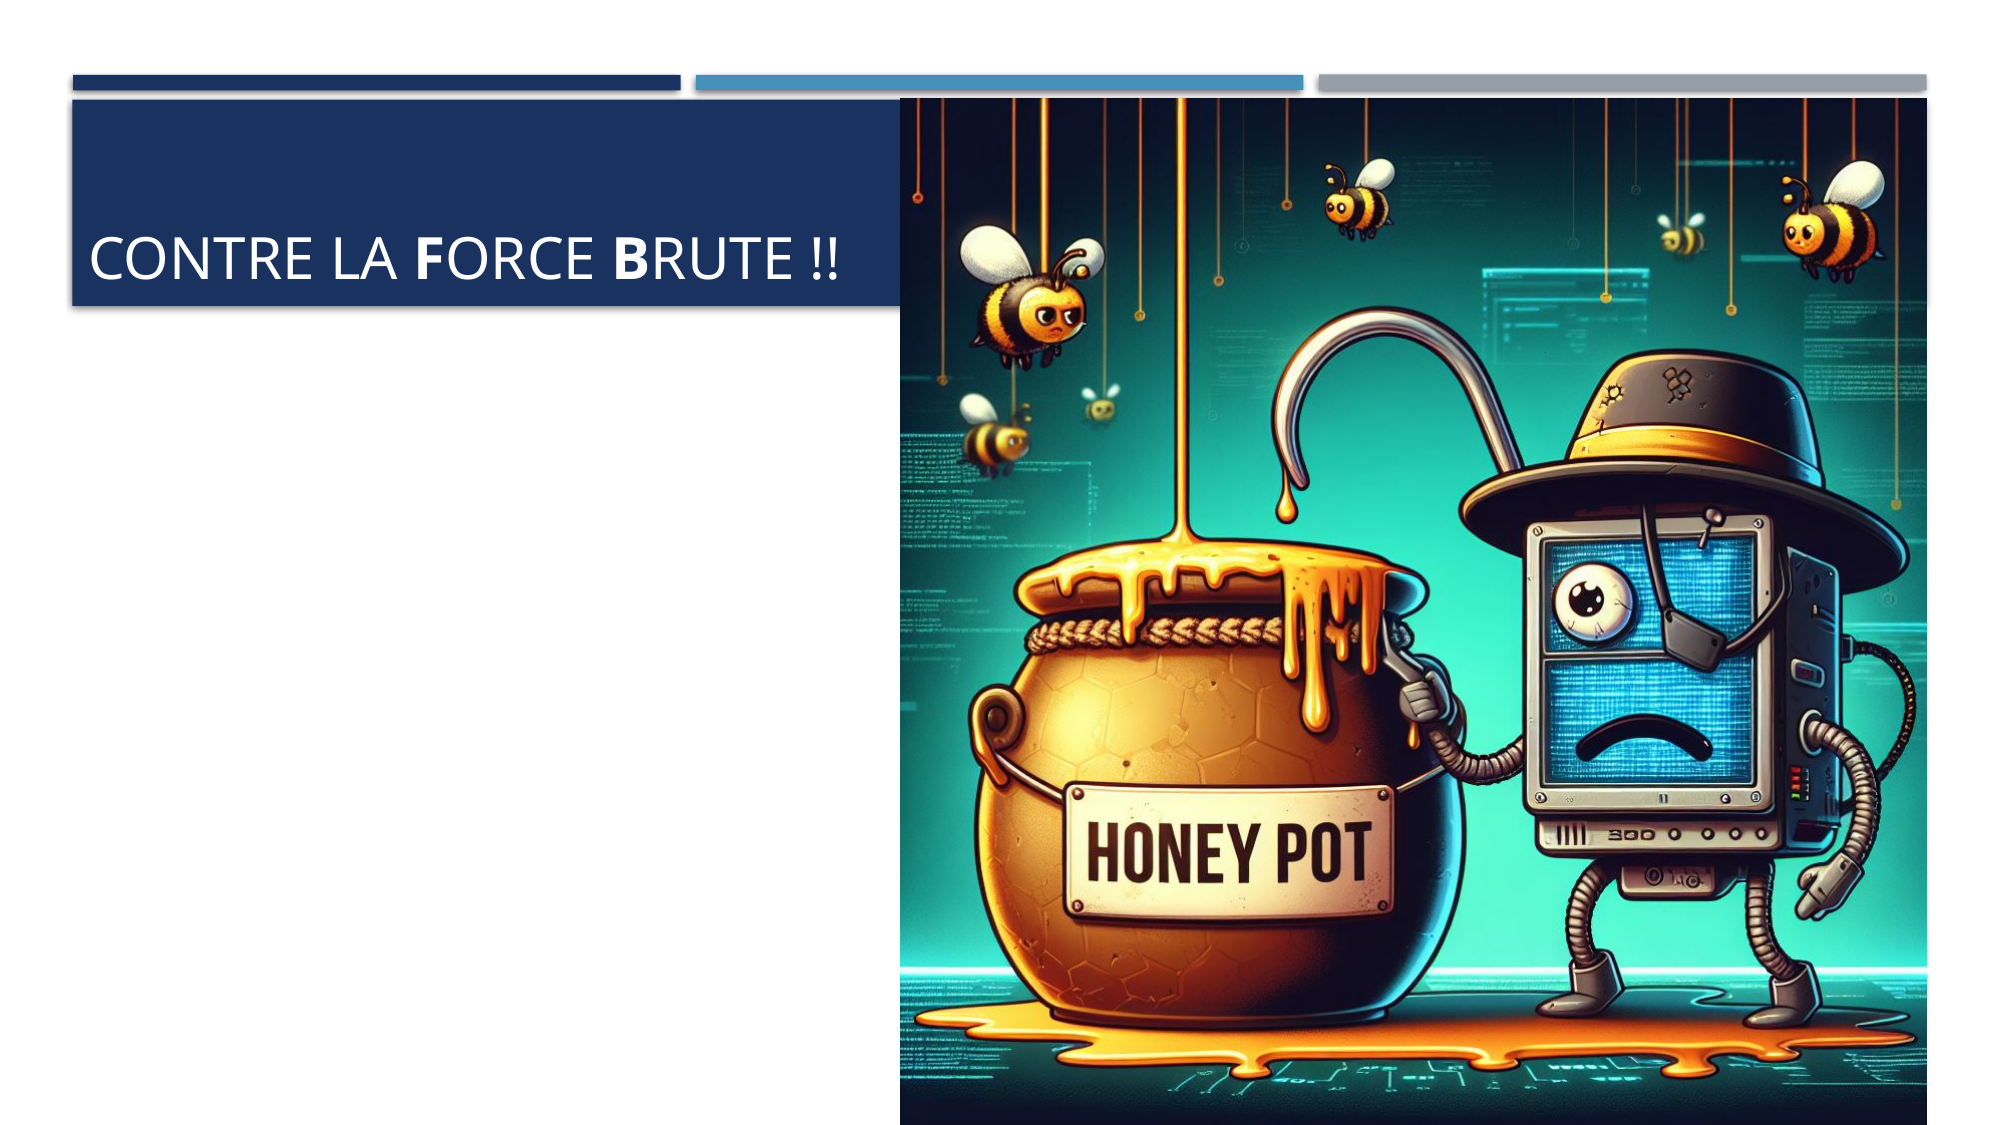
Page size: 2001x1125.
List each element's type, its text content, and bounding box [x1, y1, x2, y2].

title Contre la force brute !! [73, 137, 894, 300]
picture [900, 98, 1928, 1125]
